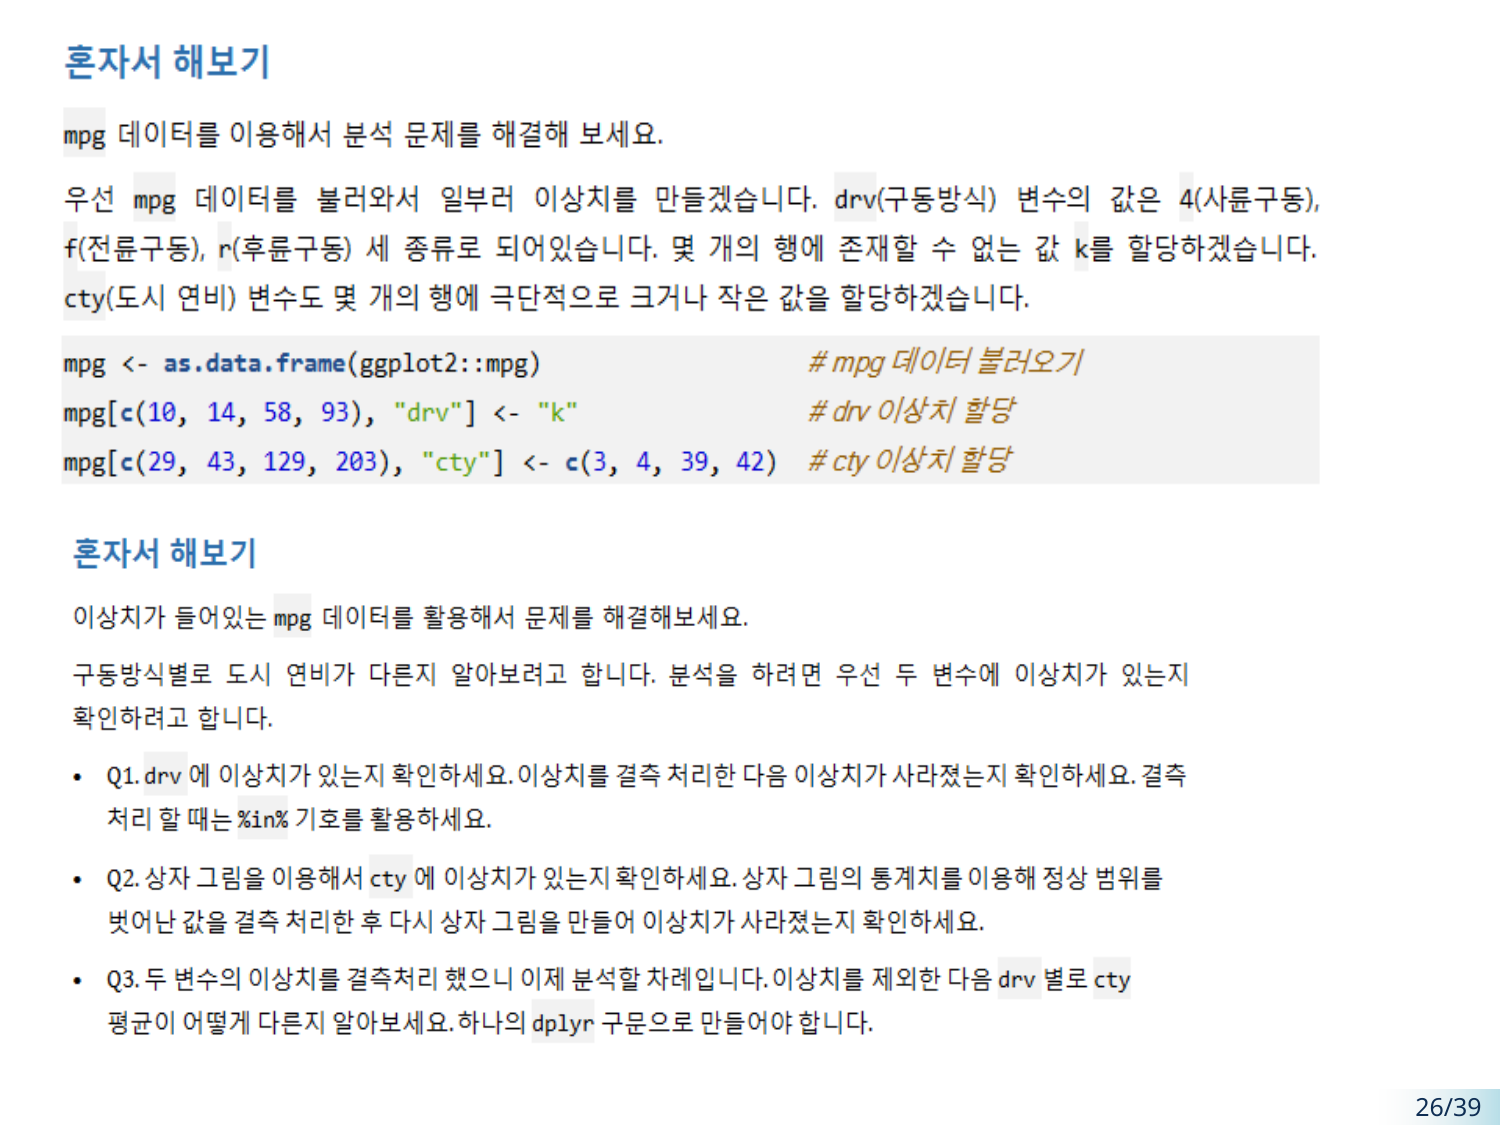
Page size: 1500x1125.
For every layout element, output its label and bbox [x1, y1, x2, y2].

picture [66, 525, 1203, 1055]
picture [41, 30, 1348, 511]
